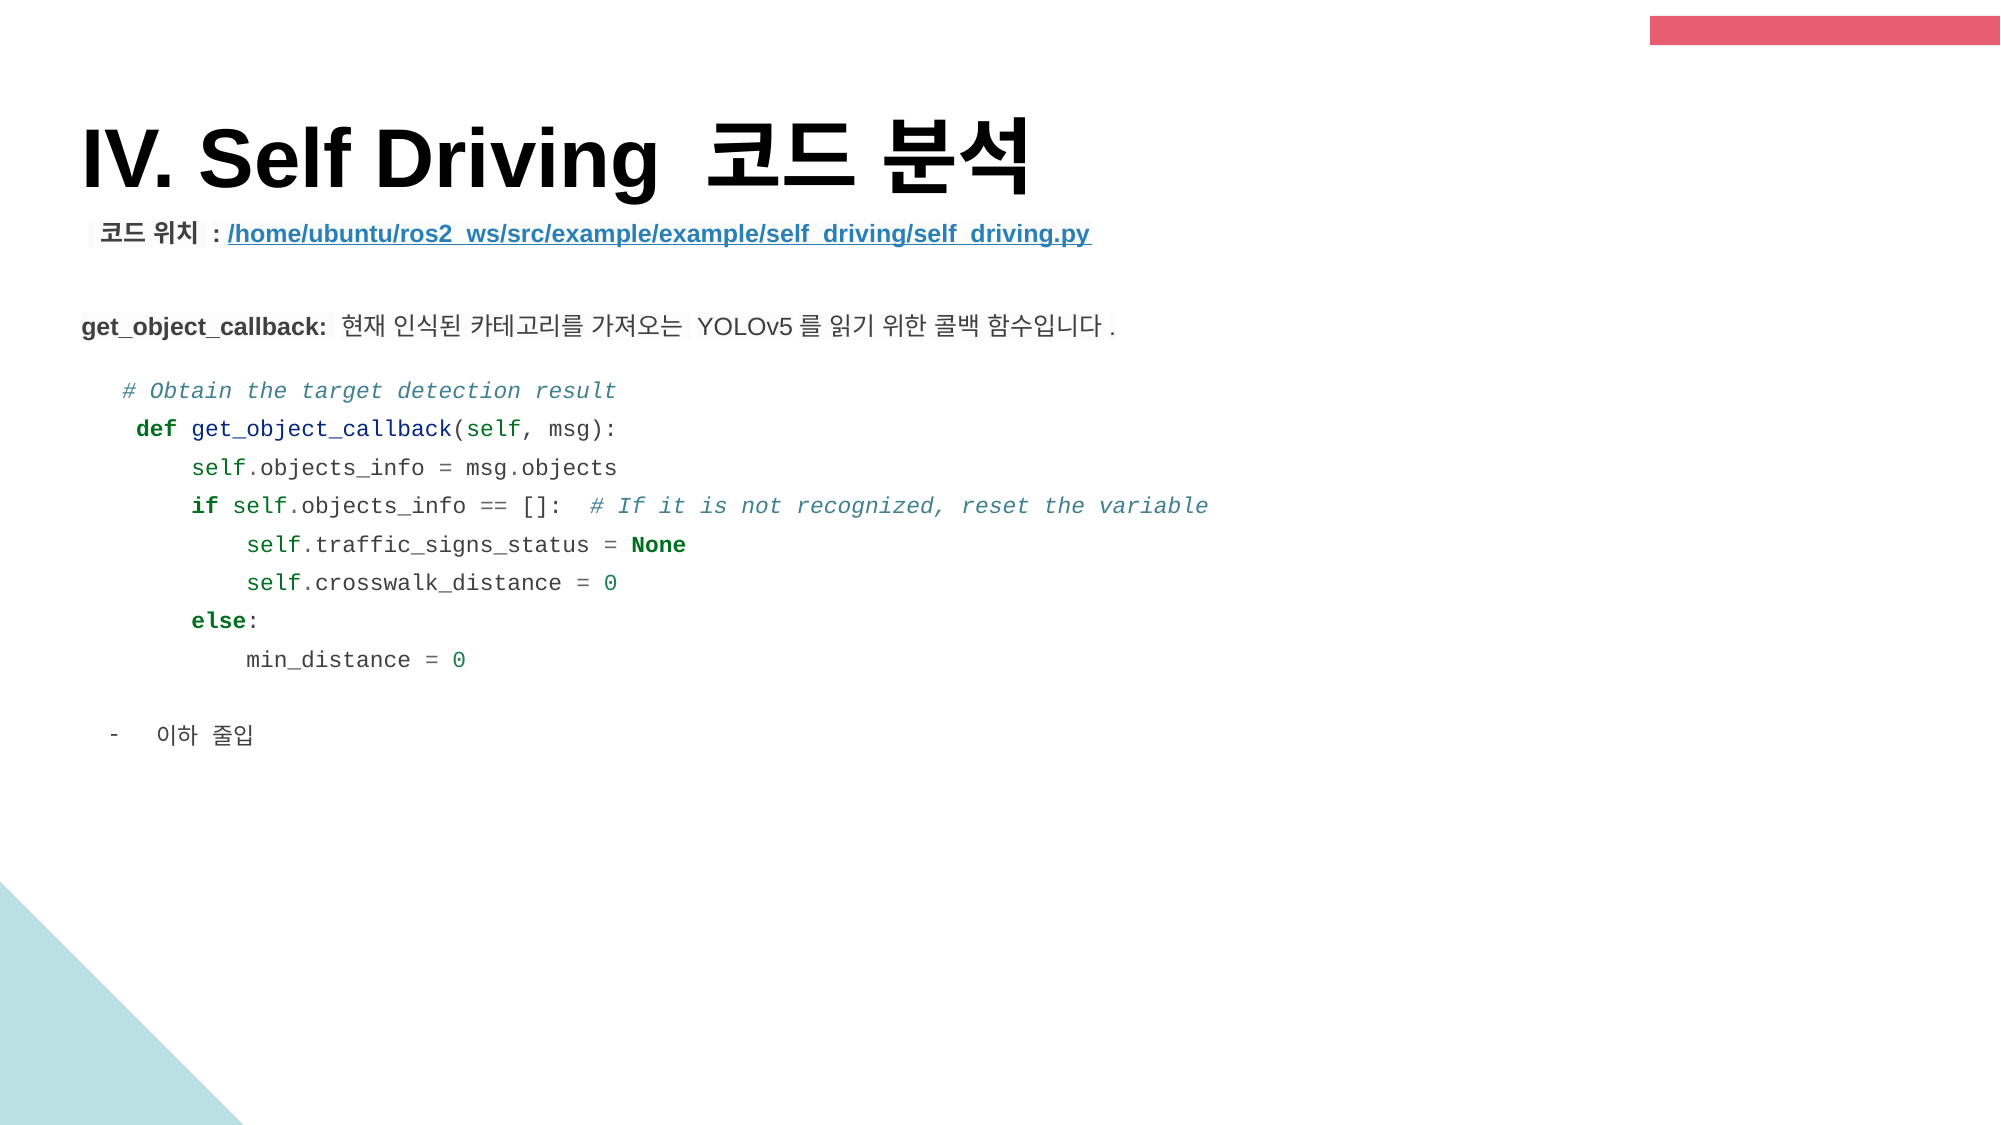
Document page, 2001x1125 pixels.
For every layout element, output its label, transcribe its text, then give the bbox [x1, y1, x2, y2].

text_box IV. Self Driving 코드 분석 [66, 89, 1759, 220]
text_box 코드 위치 : /home/ubuntu/ros2_ws/src/example/example/self_driving/self_driving.py [72, 202, 1636, 263]
text_box # Obtain the target detection result def get_object_callback(self, msg): self.objects_info = msg.objects if self.objects_info == []: # If it is not recognized, reset the variable self.traffic_signs_status = None self.crosswalk_distance = 0 else: min_distance = 0 이하 줄입 [66, 349, 1902, 764]
text_box get_object_callback: 현재 인식된 카테고리를 가져오는 YOLOv5를 읽기 위한 콜백 함수입니다. [66, 276, 1625, 355]
